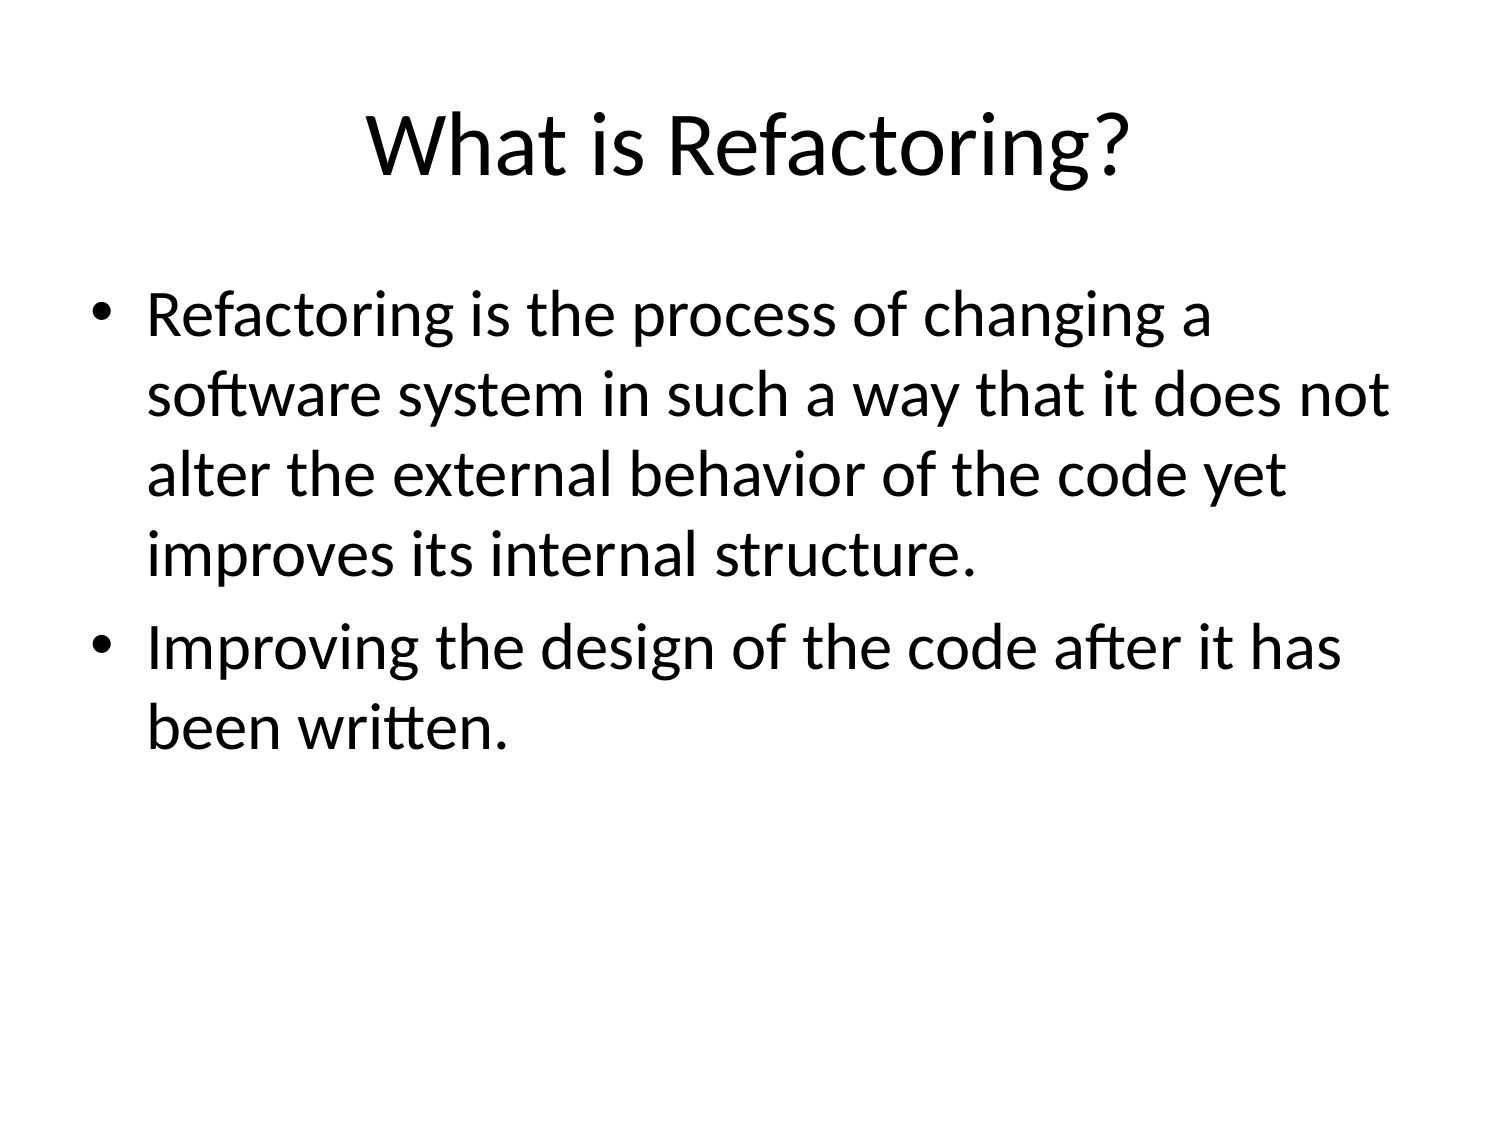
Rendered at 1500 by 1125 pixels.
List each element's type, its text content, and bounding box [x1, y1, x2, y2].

list Refactoring is the process of changing a software system in such a way that it does not alter the external behavior of the code yet improves its internal structure. Improving the design of the code after it has been written. [75, 262, 1425, 1005]
title What is Refactoring? [75, 45, 1425, 233]
